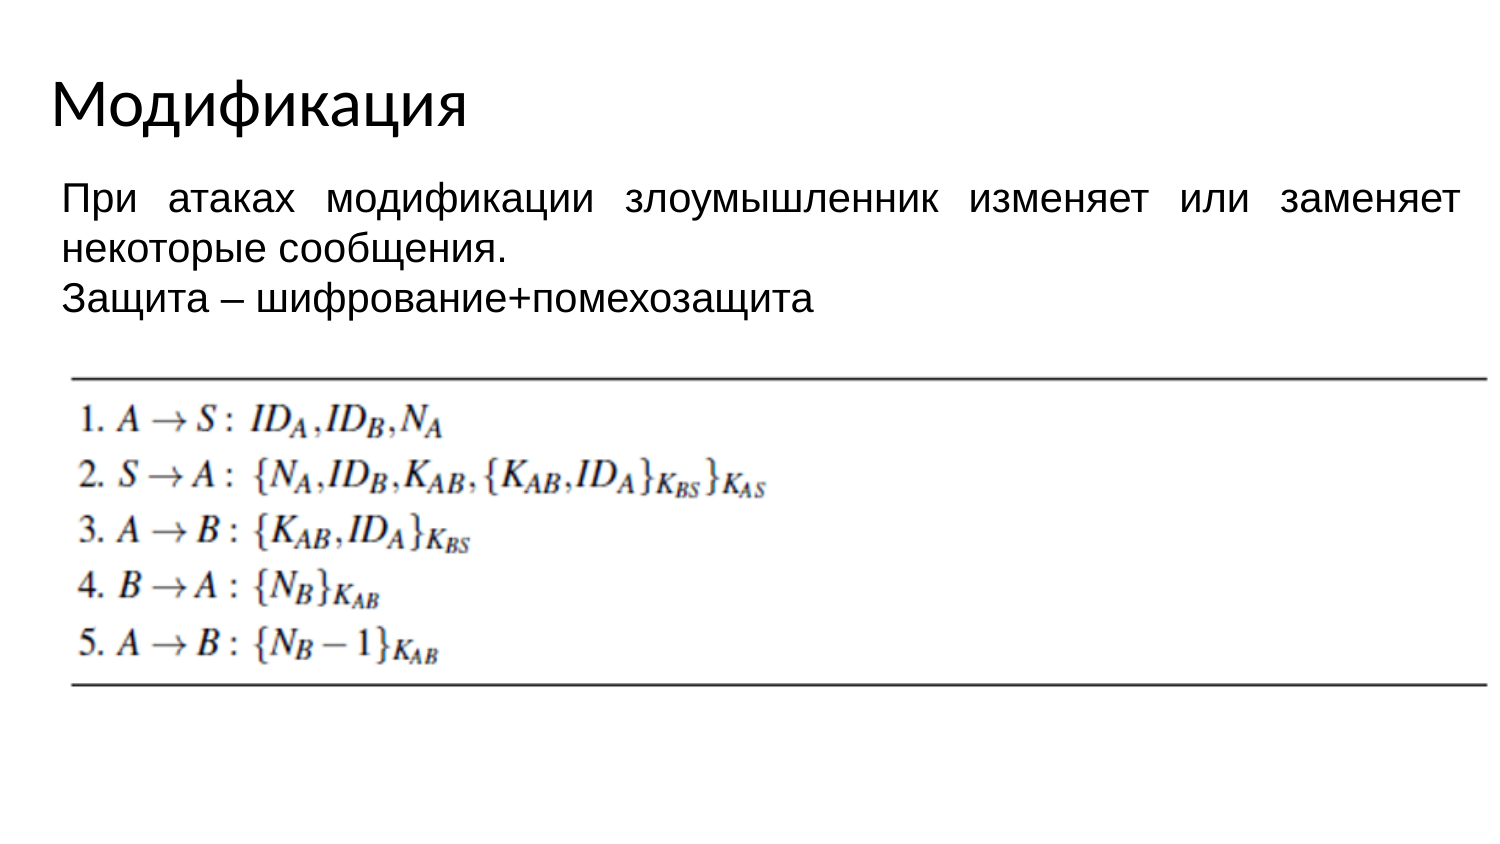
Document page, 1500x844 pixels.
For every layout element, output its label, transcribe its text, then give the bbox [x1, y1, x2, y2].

title Модификация [35, 71, 1465, 127]
text_box При атаках модификации злоумышленник изменяет или заменяет некоторые сообщения. Защита – шифрование+помехозащита [46, 163, 1477, 329]
picture [21, 346, 1500, 718]
